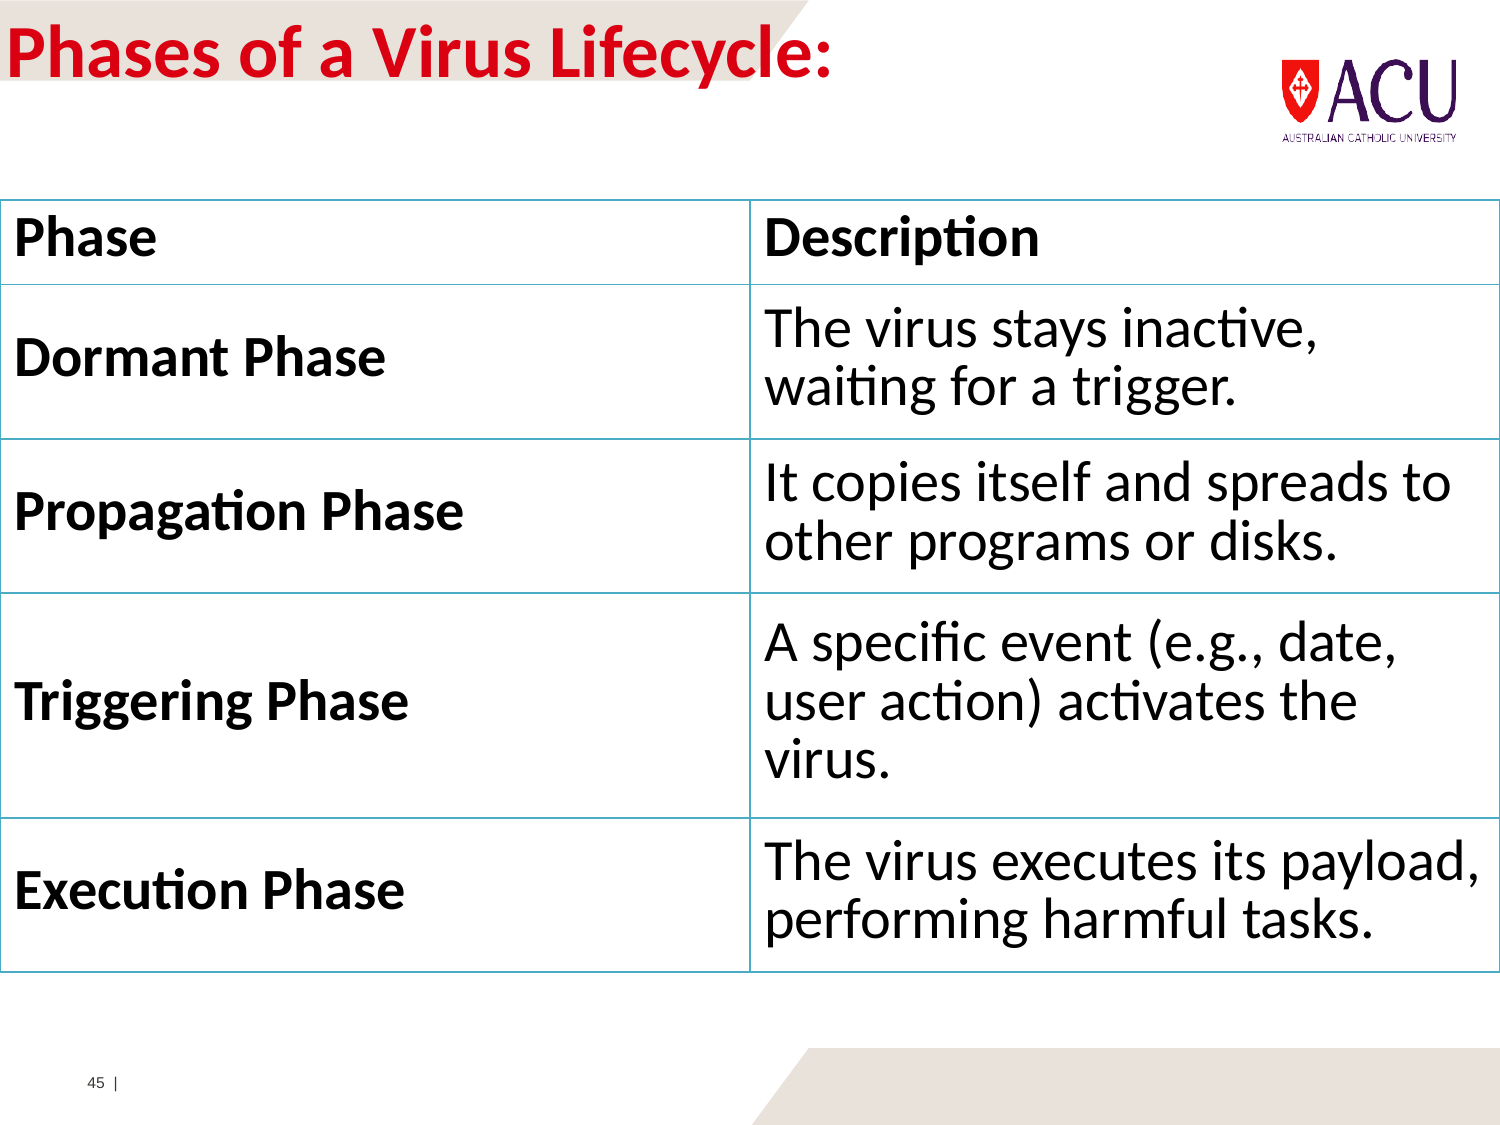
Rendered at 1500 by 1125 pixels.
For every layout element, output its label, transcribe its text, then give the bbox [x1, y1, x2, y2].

slide_number 45 | [81, 1072, 120, 1125]
table_header Phase [1, 201, 749, 284]
title Phases of a Virus Lifecycle: [4, 0, 1068, 190]
table_cell Dormant Phase [1, 285, 749, 438]
table_cell The virus executes its payload, performing harmful tasks. [751, 819, 1499, 971]
table_header Description [751, 201, 1499, 284]
table_cell Propagation Phase [1, 440, 749, 592]
table_cell The virus stays inactive, waiting for a trigger. [751, 285, 1499, 438]
table_cell It copies itself and spreads to other programs or disks. [751, 440, 1499, 592]
table_cell Execution Phase [1, 819, 749, 971]
picture [1282, 59, 1456, 142]
table_cell A specific event (e.g., date, user action) activates the virus. [751, 594, 1499, 817]
table_cell Triggering Phase [1, 594, 749, 817]
